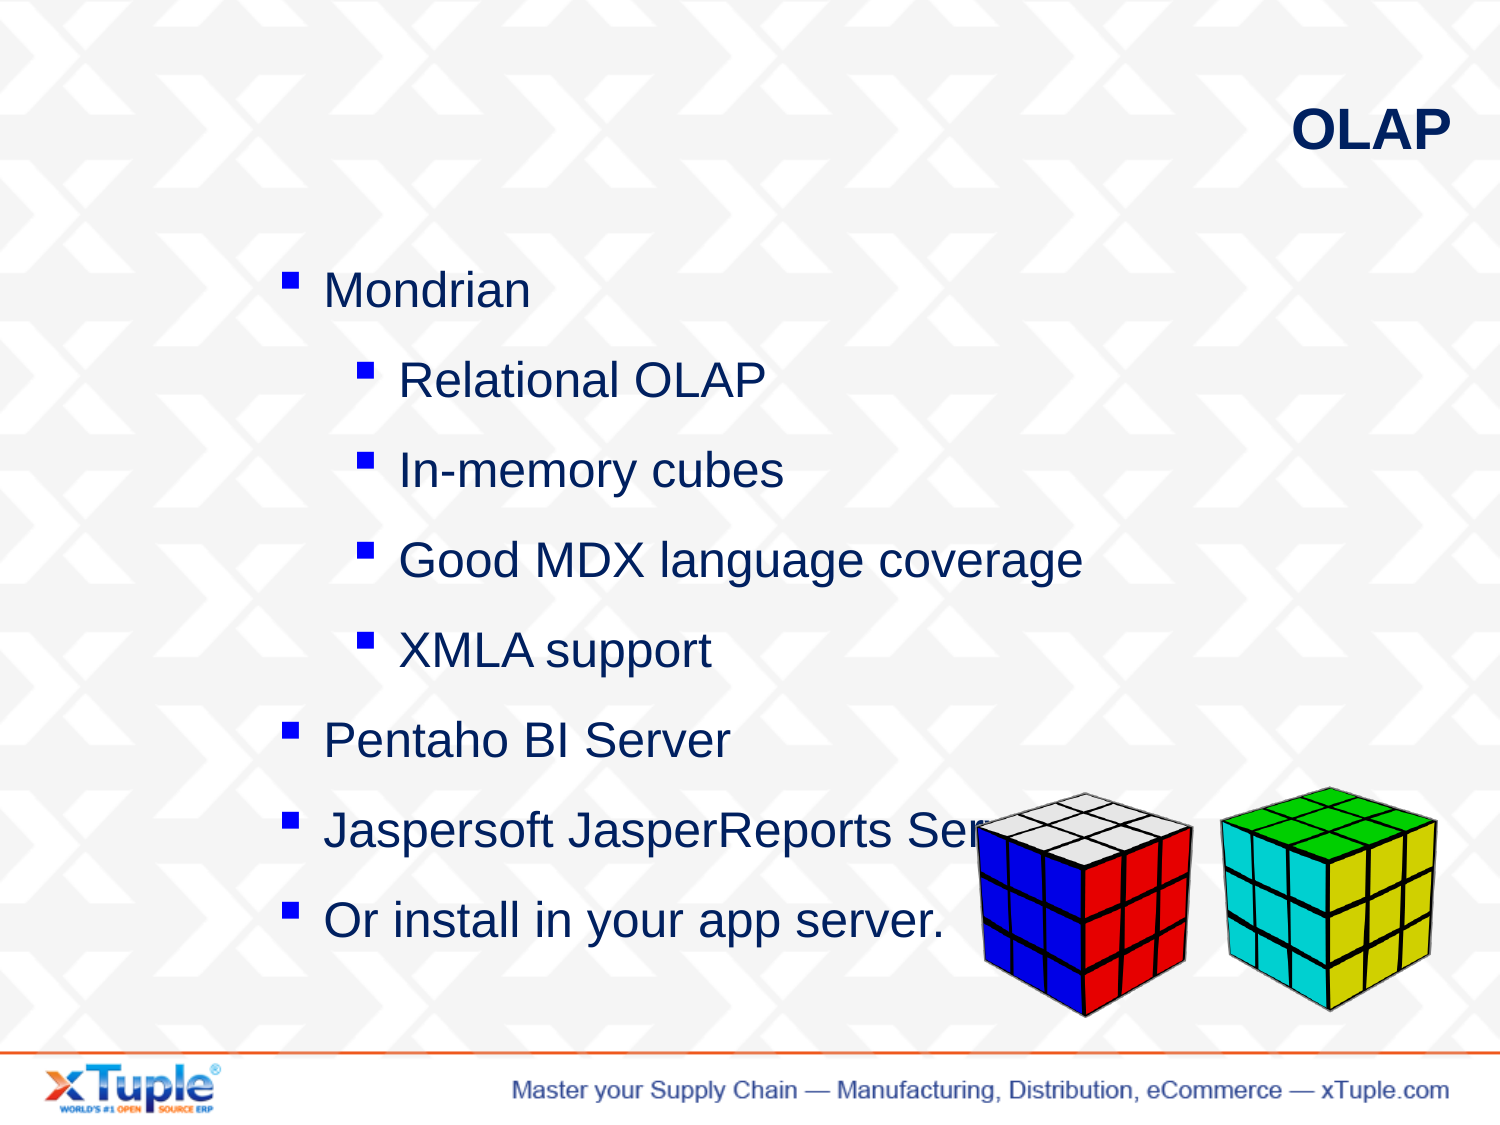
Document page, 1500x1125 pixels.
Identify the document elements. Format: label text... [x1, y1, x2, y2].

text_box Mondrian Relational OLAP In-memory cubes Good MDX language coverage XMLA support Pentaho BI Server Jaspersoft JasperReports Server Or install in your app server. [187, 249, 1300, 925]
picture [0, 0, 1500, 1125]
title OLAP [125, 75, 1468, 178]
